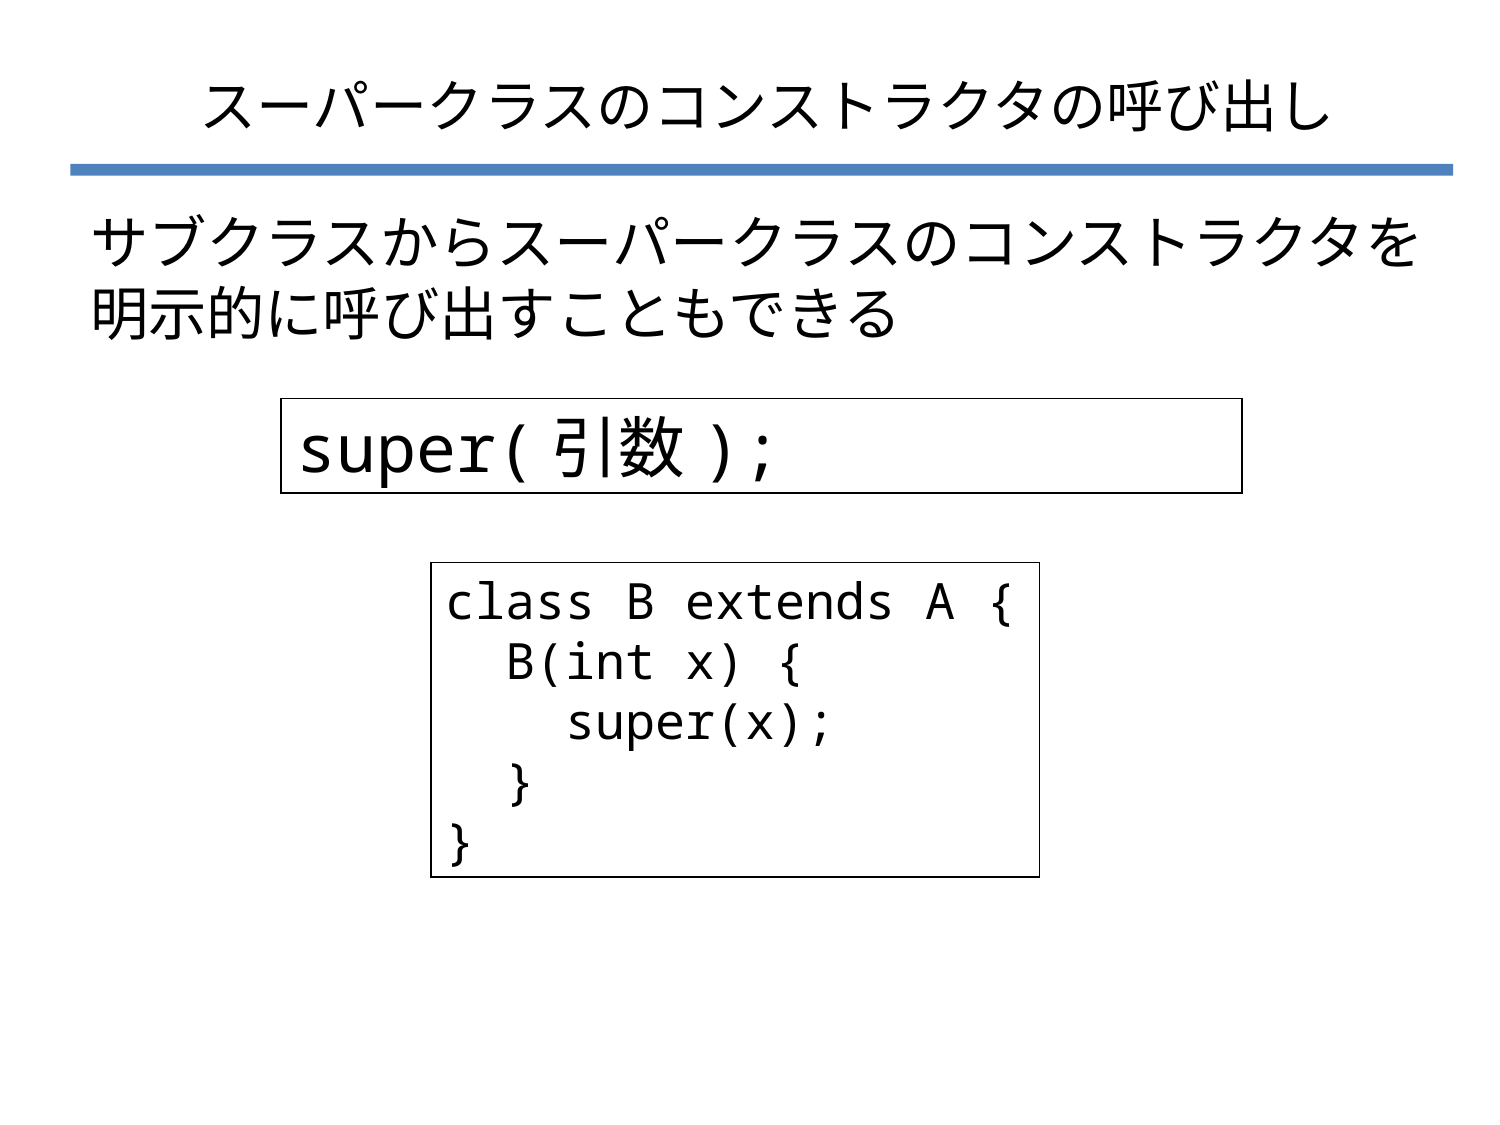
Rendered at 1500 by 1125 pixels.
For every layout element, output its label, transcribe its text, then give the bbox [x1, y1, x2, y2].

title スーパークラスのコンストラクタの呼び出し [75, 45, 1459, 164]
text_box super(引数); [281, 398, 1243, 494]
list サブクラスからスーパークラスのコンストラクタを明示的に呼び出すこともできる [75, 199, 1465, 457]
text_box class B extends A { B(int x) { super(x); } } [431, 562, 1040, 878]
